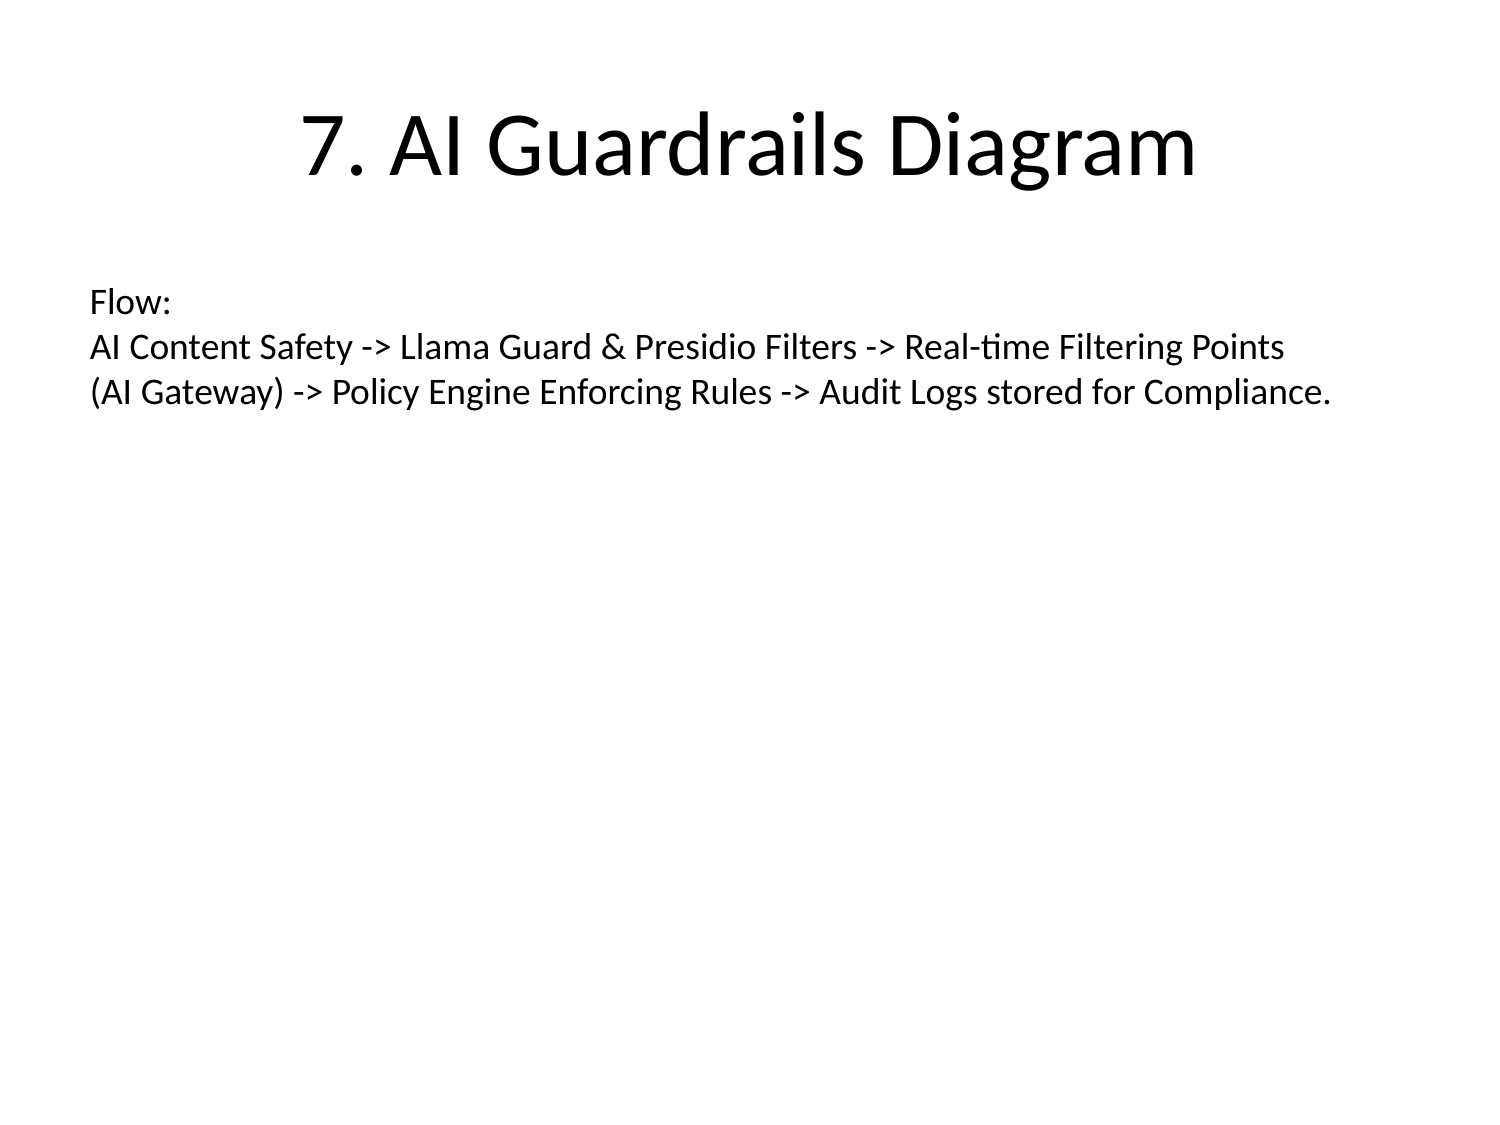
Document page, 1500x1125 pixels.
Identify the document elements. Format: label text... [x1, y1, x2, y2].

text_box Flow: AI Content Safety -> Llama Guard & Presidio Filters -> Real-time Filtering Points (AI Gateway) -> Policy Engine Enforcing Rules -> Audit Logs stored for Compliance. [74, 224, 1350, 420]
title 7. AI Guardrails Diagram [75, 45, 1425, 233]
